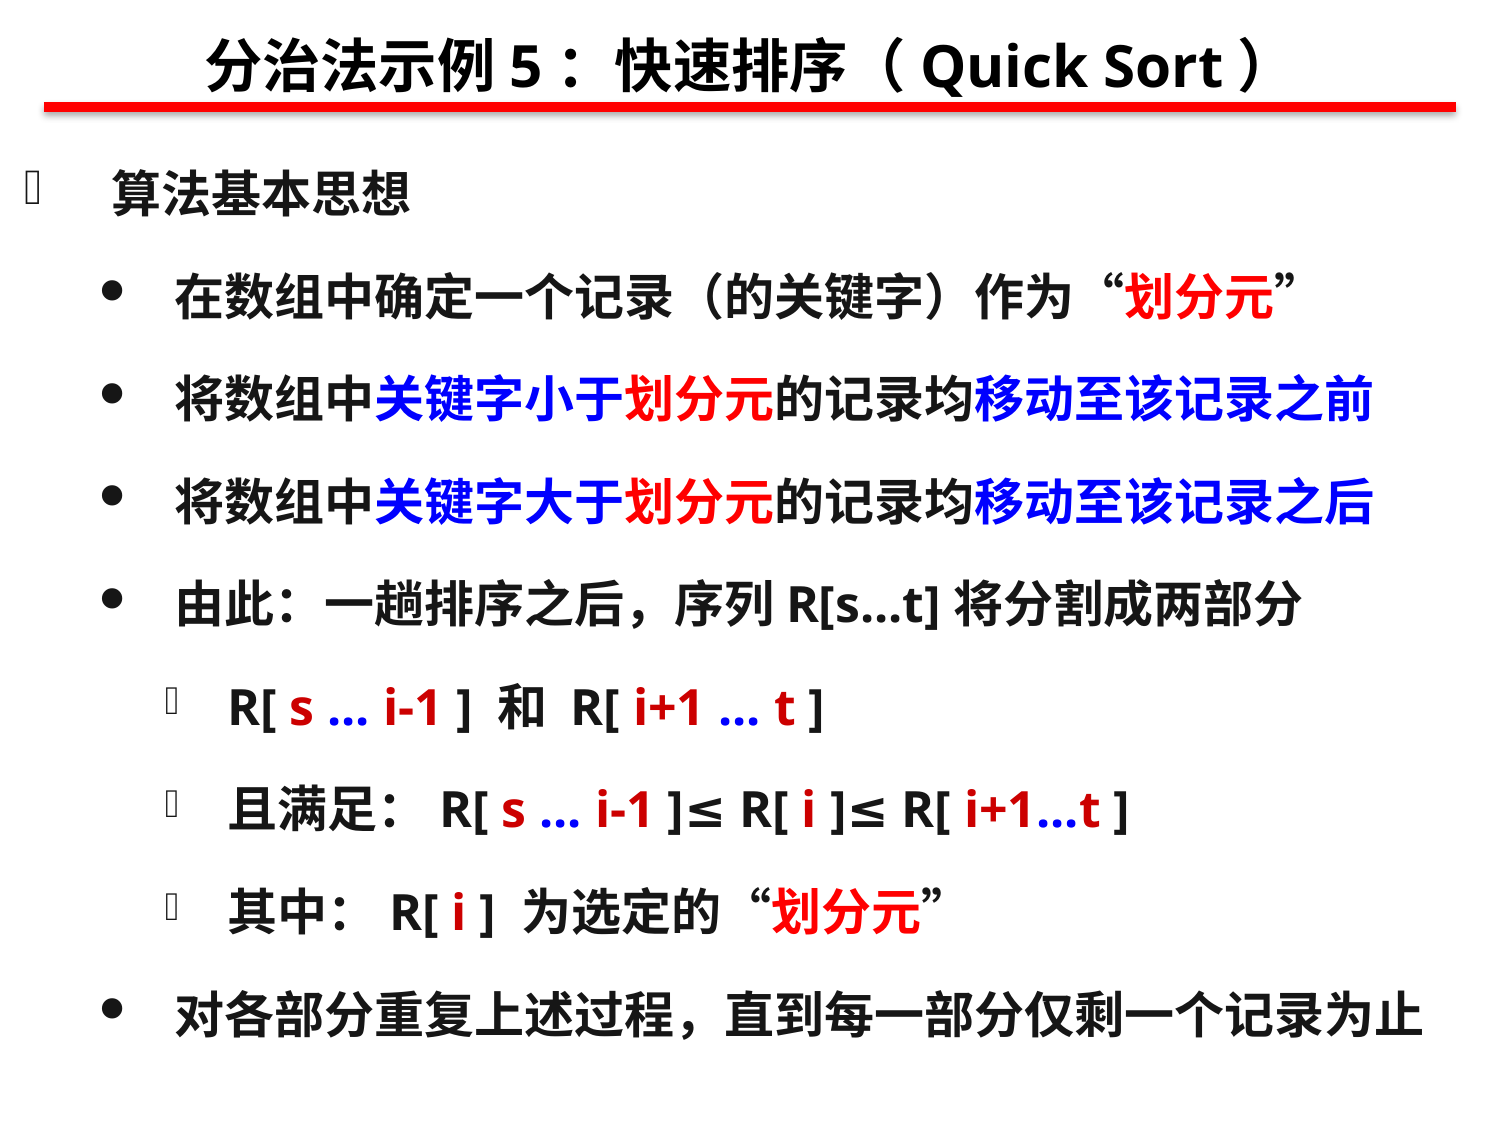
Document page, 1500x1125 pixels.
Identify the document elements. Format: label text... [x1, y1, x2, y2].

list 算法基本思想 在数组中确定一个记录（的关键字）作为“划分元” 将数组中关键字小于划分元的记录均移动至该记录之前 将数组中关键字大于划分元的记录均移动至该记录之后 由此：一趟排序之后，序列R[s...t]将分割成两部分 R[ s ... i-1 ] 和 R[ i+1 ... t ] 且满足：R[ s ... i-1 ]≤ R[ i ]≤ R[ i+1...t ] 其中：R[ i ] 为选定的“划分元” 对各部分重复上述过程，直到每一部分仅剩一个记录为止 [0, 125, 1500, 1125]
text_box 分治法示例5：快速排序（Quick Sort） [0, 7, 1500, 102]
